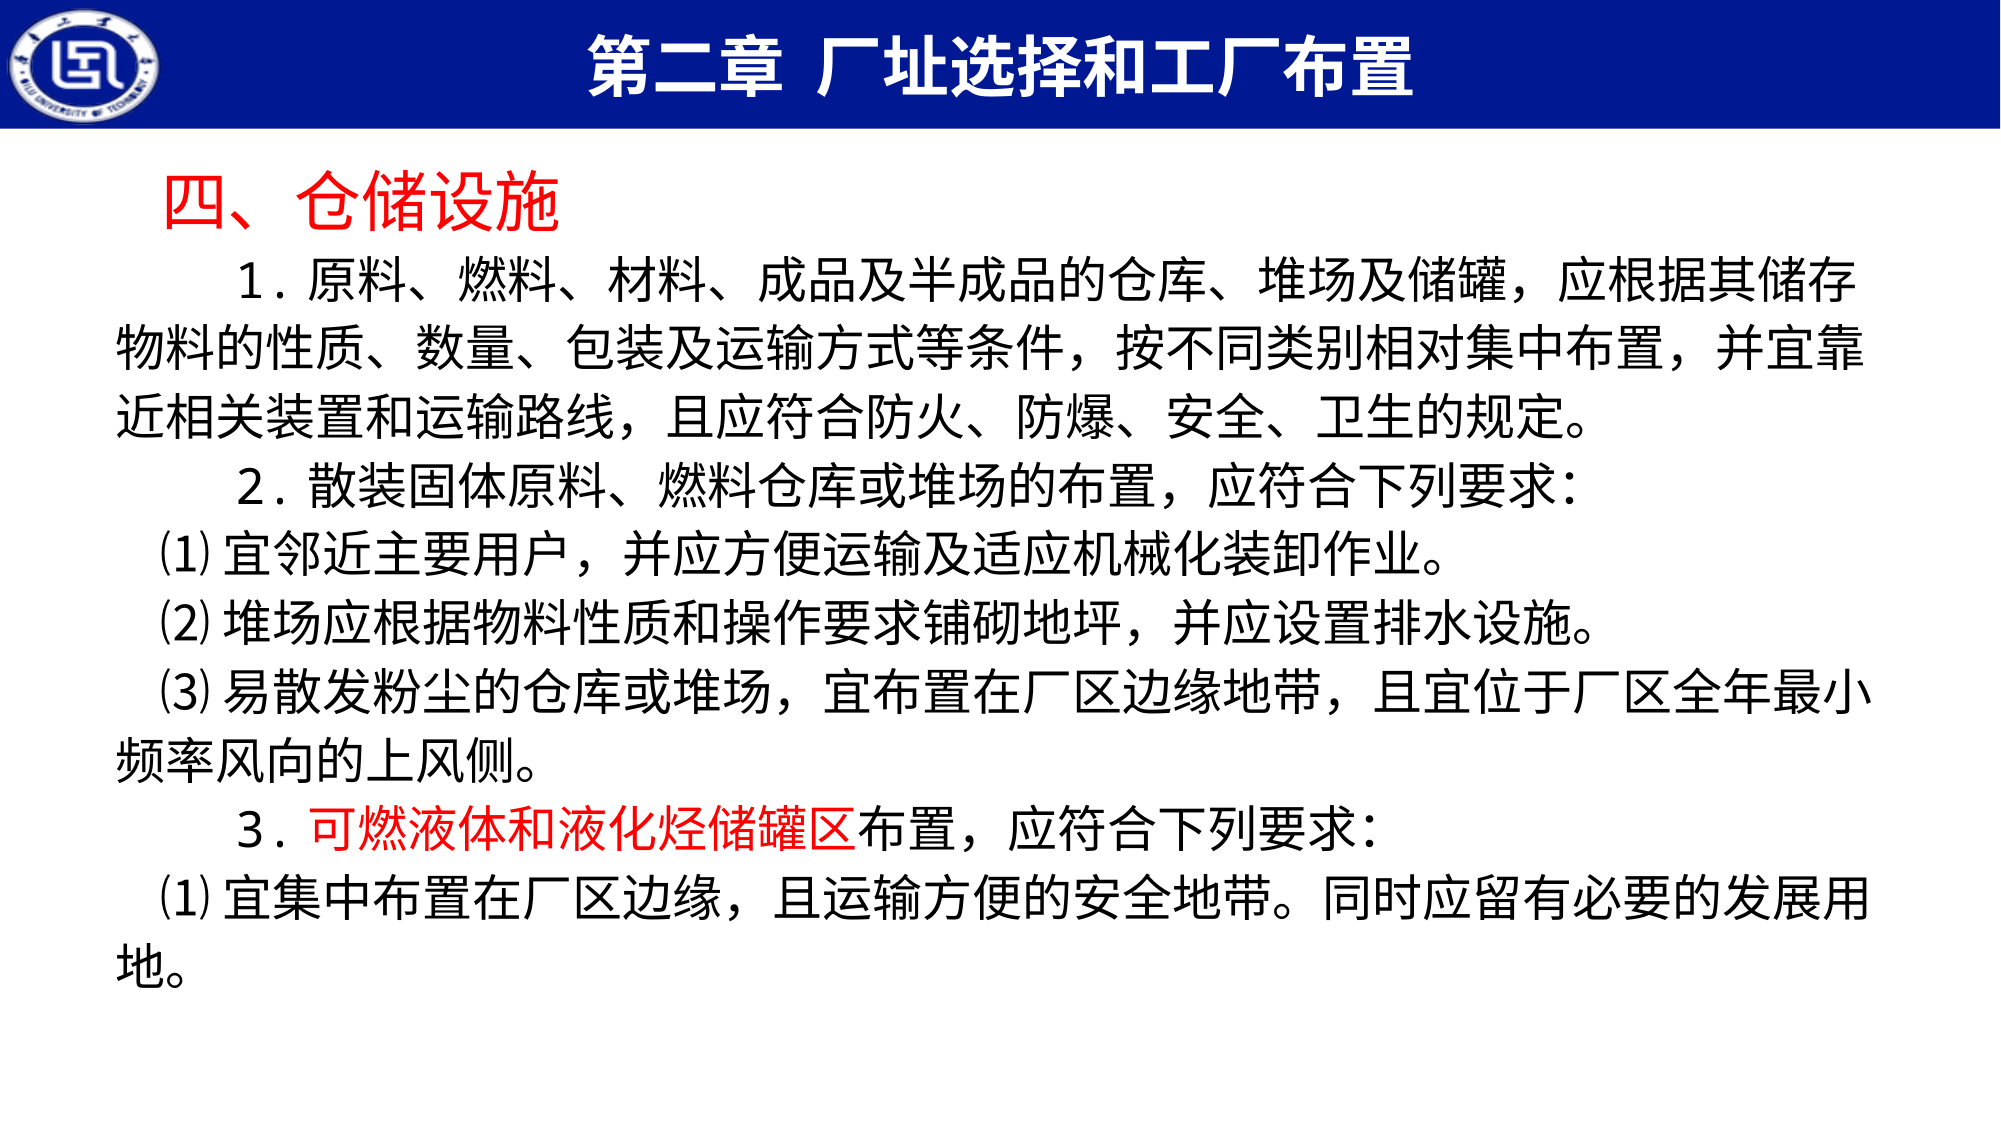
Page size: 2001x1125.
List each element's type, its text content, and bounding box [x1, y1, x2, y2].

text_box 四、仓储设施 1.原料、燃料、材料、成品及半成品的仓库、堆场及储罐，应根据其储存物料的性质、数量、包装及运输方式等条件，按不同类别相对集中布置，并宜靠近相关装置和运输路线，且应符合防火、防爆、安全、卫生的规定。 2.散装固体原料、燃料仓库或堆场的布置，应符合下列要求： ⑴宜邻近主要用户，并应方便运输及适应机械化装卸作业。 ⑵堆场应根据物料性质和操作要求铺砌地坪，并应设置排水设施。 ⑶易散发粉尘的仓库或堆场，宜布置在厂区边缘地带，且宜位于厂区全年最小频率风向的上风侧。 3.可燃液体和液化烃储罐区布置，应符合下列要求： ⑴宜集中布置在厂区边缘，且运输方便的安全地带。同时应留有必要的发展用地。 [100, 163, 1915, 1033]
picture [2, 7, 164, 126]
